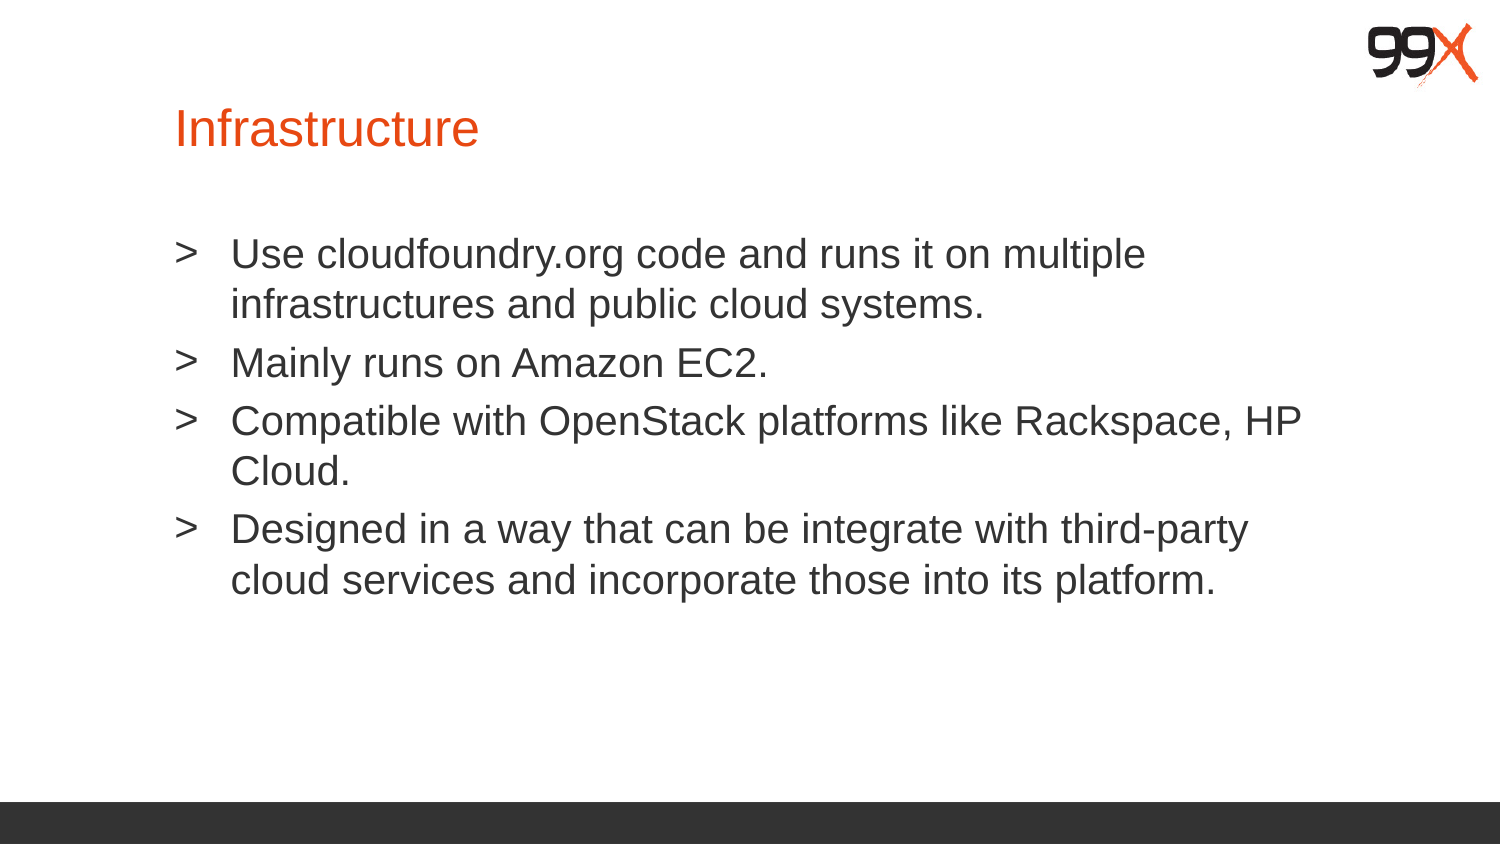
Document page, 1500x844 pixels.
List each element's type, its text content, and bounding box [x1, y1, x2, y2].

list Use cloudfoundry.org code and runs it on multiple infrastructures and public cloud systems. Mainly runs on Amazon EC2. Compatible with OpenStack platforms like Rackspace, HP Cloud. Designed in a way that can be integrate with third-party cloud services and incorporate those into its platform. [159, 219, 1341, 718]
title Infrastructure [159, 55, 1341, 197]
picture [0, 0, 1500, 844]
